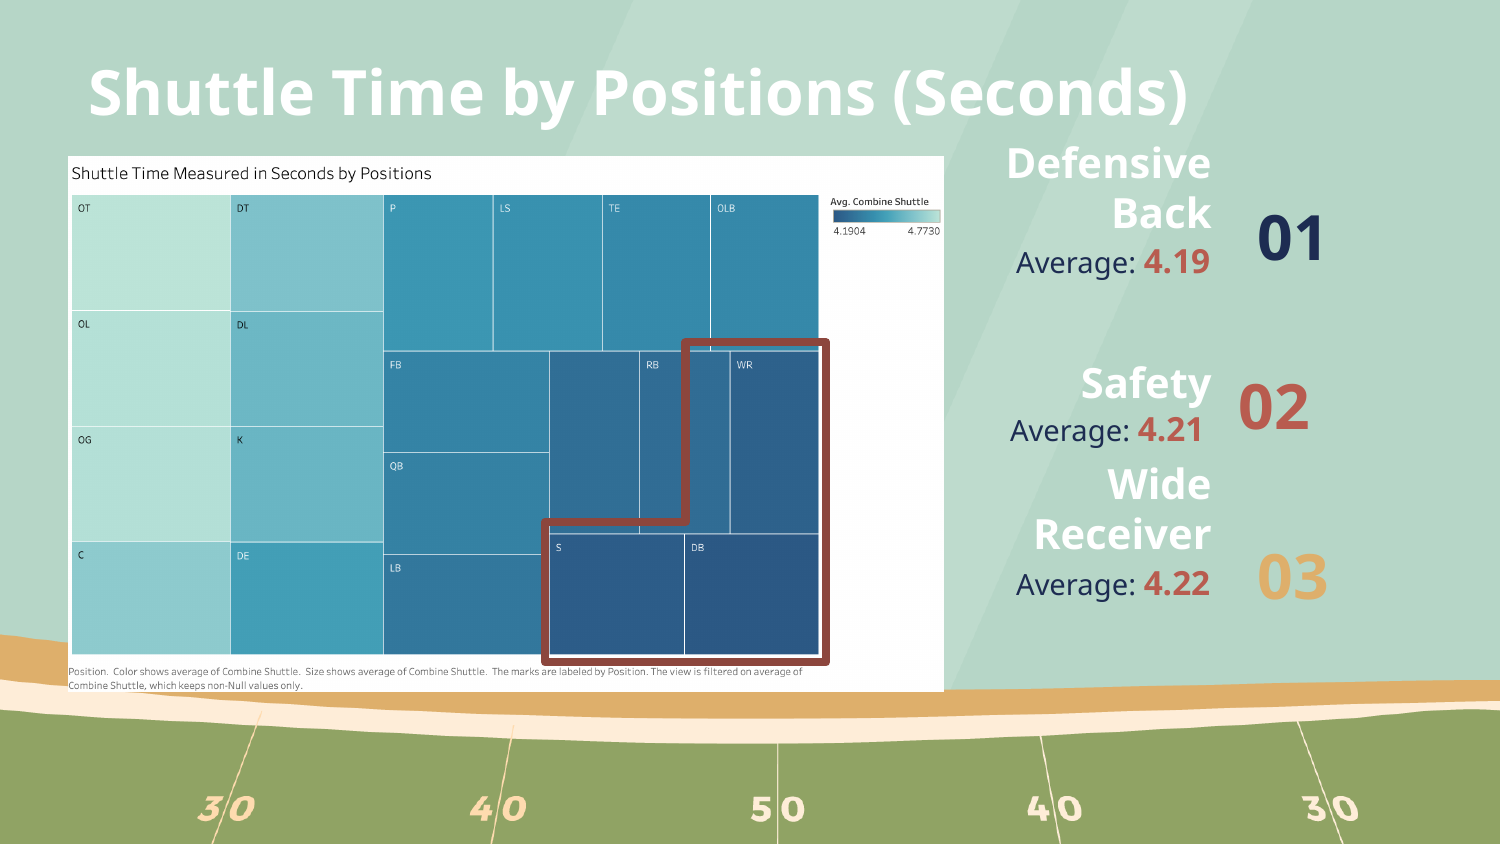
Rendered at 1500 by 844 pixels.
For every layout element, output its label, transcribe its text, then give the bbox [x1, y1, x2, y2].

text_box Average: 4.22 [924, 561, 1211, 703]
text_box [67, 156, 944, 692]
text_box 02 [1207, 367, 1310, 441]
text_box 03 [1257, 536, 1375, 611]
picture [0, 0, 1500, 844]
text_box Average: 4.21 [949, 407, 1212, 497]
text_box Wide Receiver [949, 497, 1212, 558]
text_box Safety [1065, 333, 1212, 407]
text_box 01 [1257, 197, 1375, 272]
text_box Average: 4.19 [949, 239, 1211, 302]
text_box Defensive Back [948, 163, 1212, 237]
title Shuttle Time by Positions (Seconds) [73, 37, 1232, 132]
